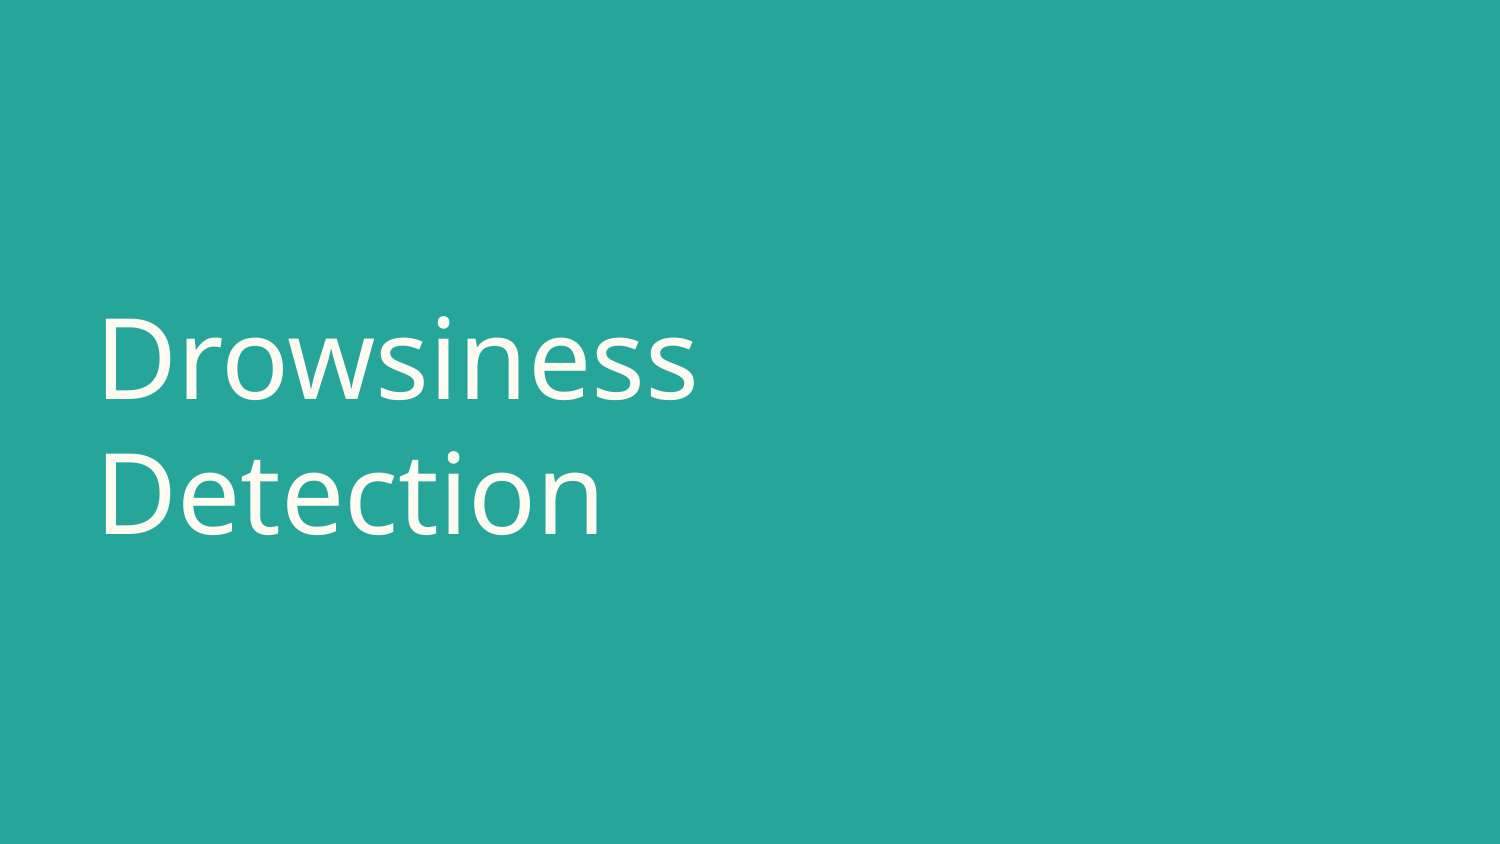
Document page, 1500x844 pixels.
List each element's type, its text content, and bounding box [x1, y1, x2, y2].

title Drowsiness Detection [80, 86, 1000, 758]
